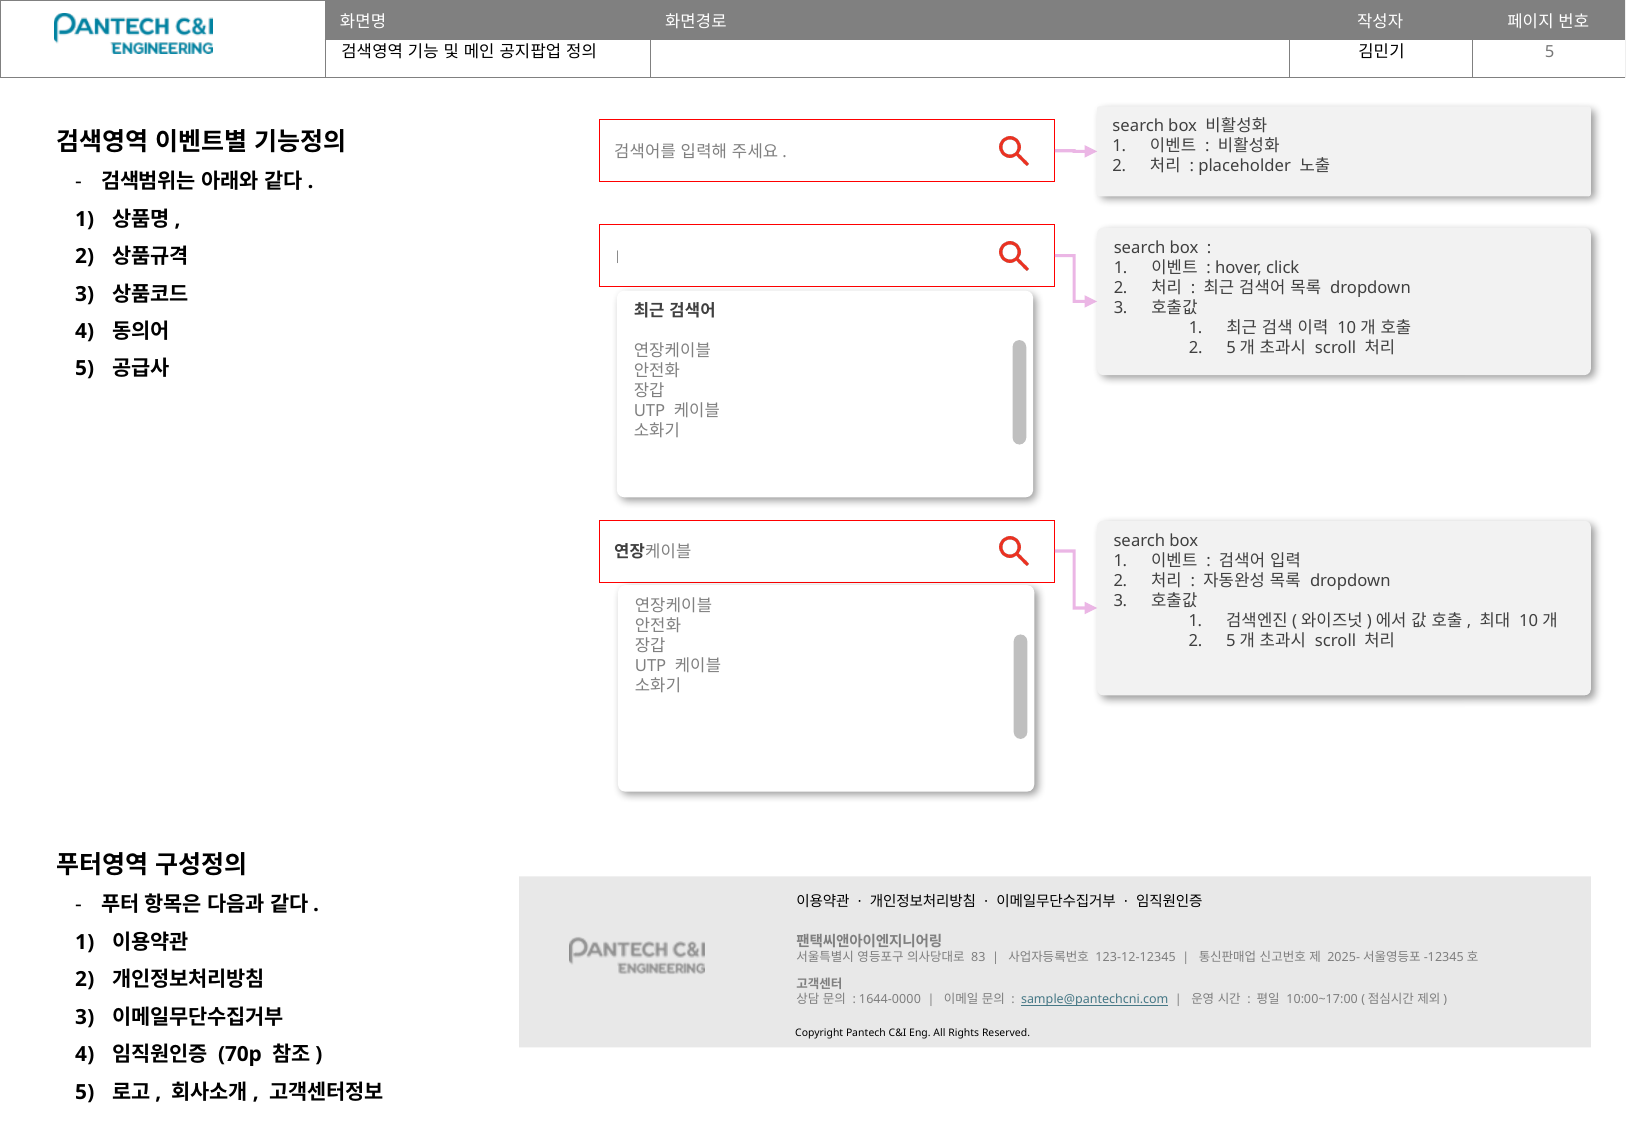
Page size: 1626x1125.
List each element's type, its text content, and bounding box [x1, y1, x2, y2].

text_box 검색영역 이벤트별 기능정의 검색범위는 아래와 같다. 상품명, 상품규격 상품코드 동의어 공급사 [41, 95, 569, 395]
picture [567, 925, 706, 987]
text_box 이용약관 ⋅ 개인정보처리방침 ⋅ 이메일무단수집거부 ⋅ 임직원인증 [781, 874, 1577, 925]
picture [54, 13, 213, 54]
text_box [598, 105, 1592, 793]
text_box 팬택씨앤아이엔지니어링 서울특별시 영등포구 의사당대로 83 | 사업자등록번호 123-12-12345 | 통신판매업 신고번호 제 2025-서울영등포-12345호 [781, 925, 1577, 970]
text_box 푸터영역 구성정의 푸터 항목은 다음과 같다. 이용약관 개인정보처리방침 이메일무단수집거부 임직원인증 (70p 참조) 로고, 회사소개, 고객센터정보 [41, 818, 446, 1119]
text_box 고객센터 상담 문의 : 1644-0000 | 이메일 문의 : sample@pantechcni.com | 운영 시간 : 평일 10:00~17:00 (점심시간 제외) [781, 970, 1577, 1015]
text_box 검색영역 기능 및 메인 공지팝업 정의 [326, 33, 649, 68]
text_box [519, 876, 1591, 1048]
slide_number 5 [1474, 33, 1625, 70]
text_box Copyright Pantech C&I Eng. All Rights Reserved. [780, 1017, 1575, 1048]
